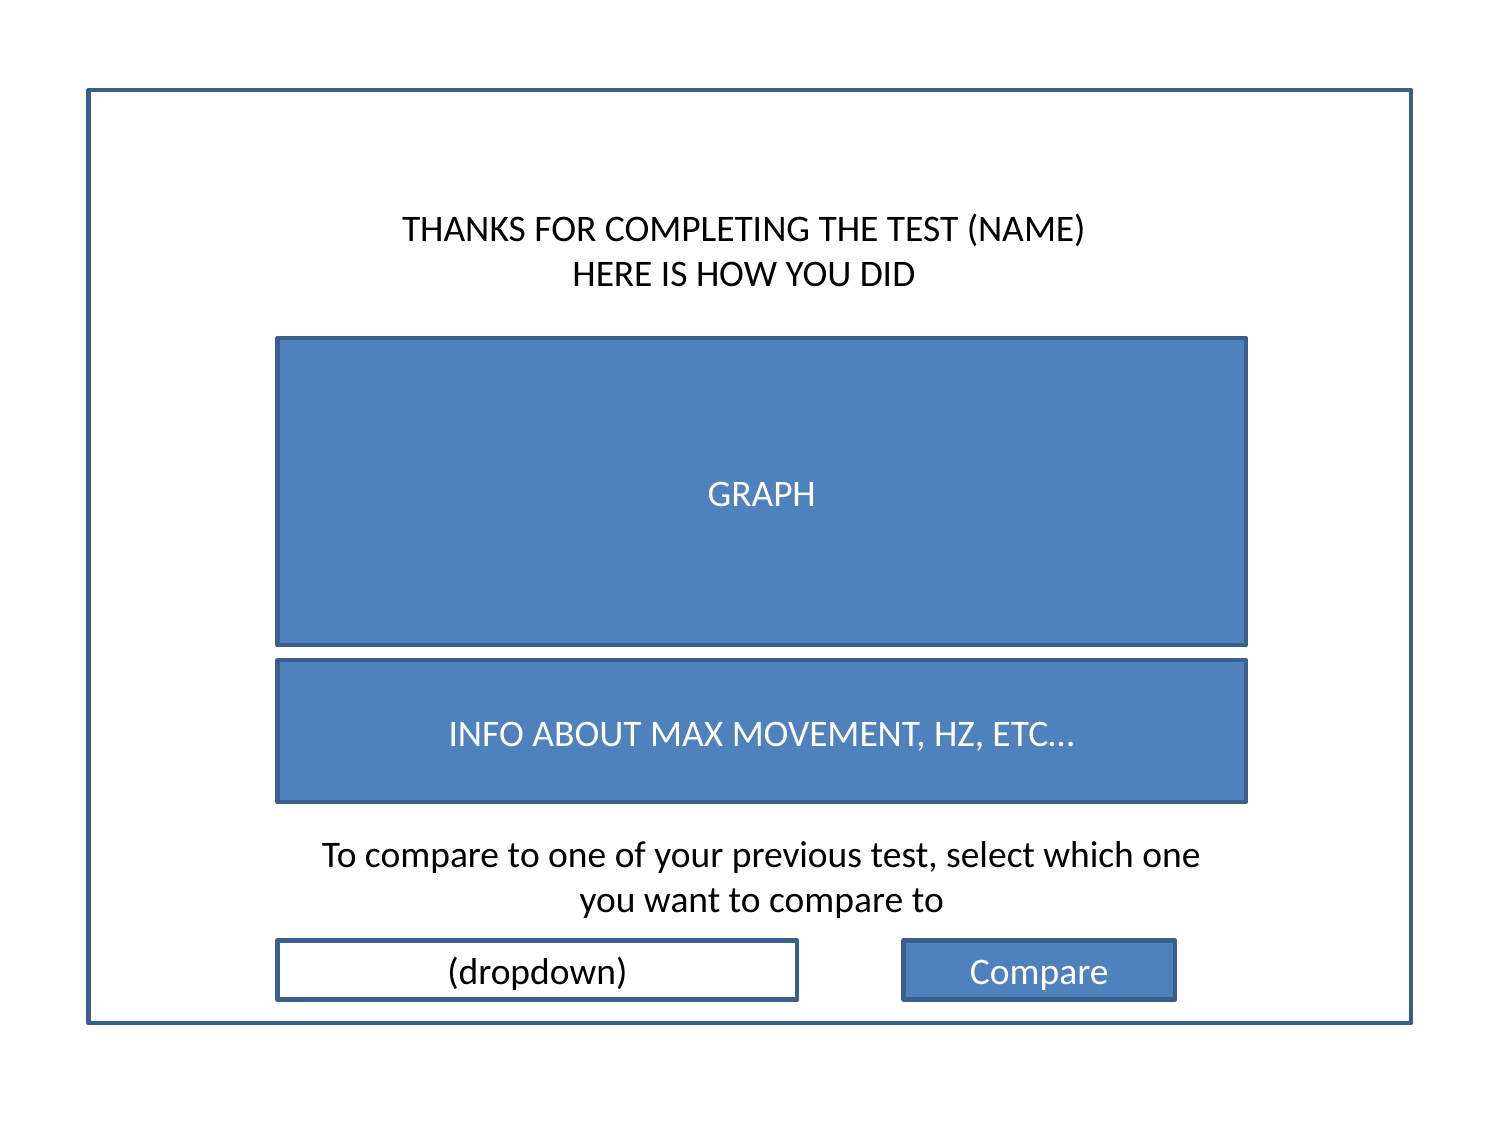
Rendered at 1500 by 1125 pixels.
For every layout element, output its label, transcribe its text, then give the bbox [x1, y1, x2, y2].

text_box (dropdown) [275, 938, 799, 1002]
text_box [86, 88, 1413, 1025]
text_box GRAPH [275, 336, 1248, 647]
text_box INFO ABOUT MAX MOVEMENT, HZ, ETC… [275, 658, 1248, 804]
text_box THANKS FOR COMPLETING THE TEST (NAME) HERE IS HOW YOU DID [204, 135, 1284, 364]
text_box Compare [901, 938, 1177, 1002]
text_box To compare to one of your previous test, select which one you want to compare to [275, 832, 1248, 919]
